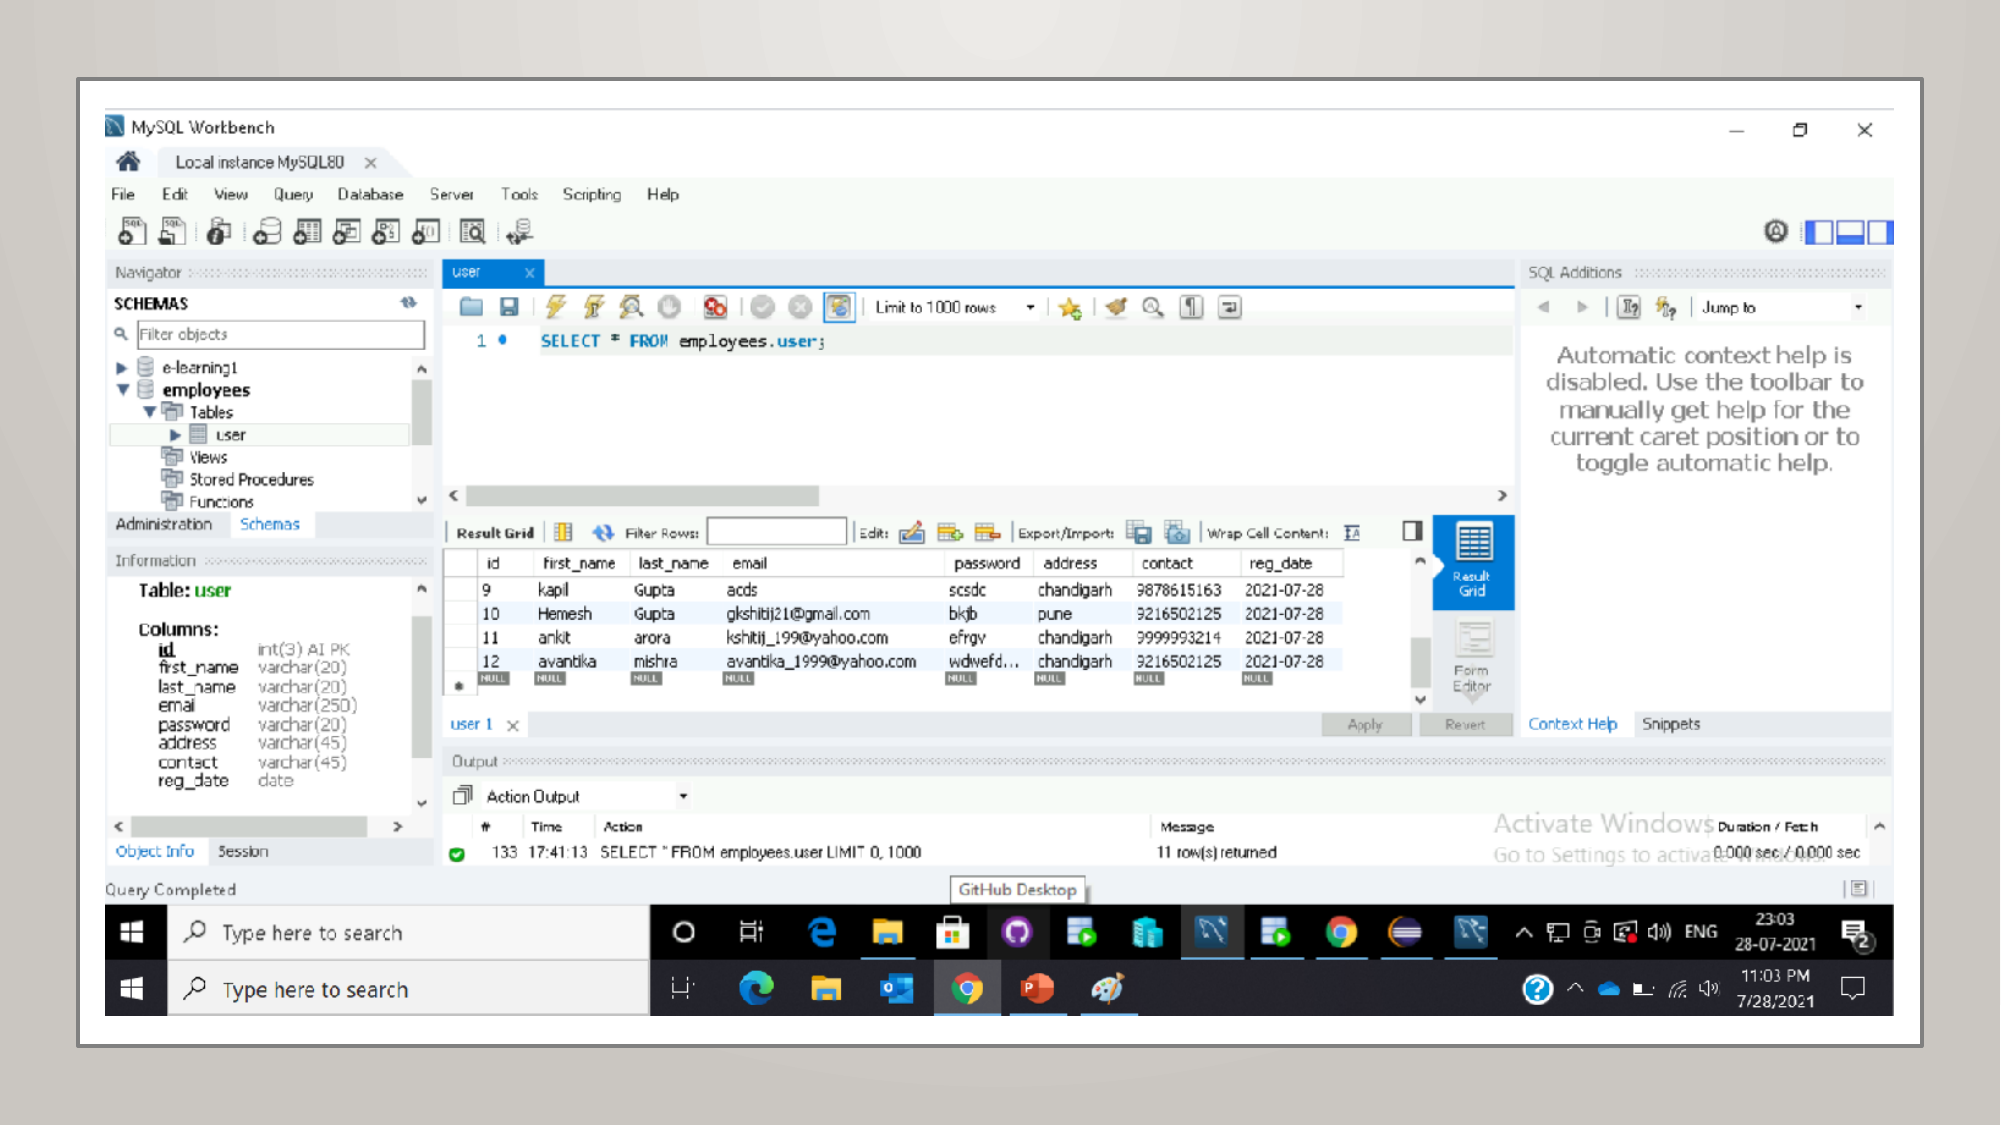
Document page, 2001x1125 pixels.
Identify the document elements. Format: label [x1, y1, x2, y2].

picture [105, 108, 1895, 1017]
text_box [77, 77, 1923, 1048]
text_box [0, 0, 2000, 1125]
